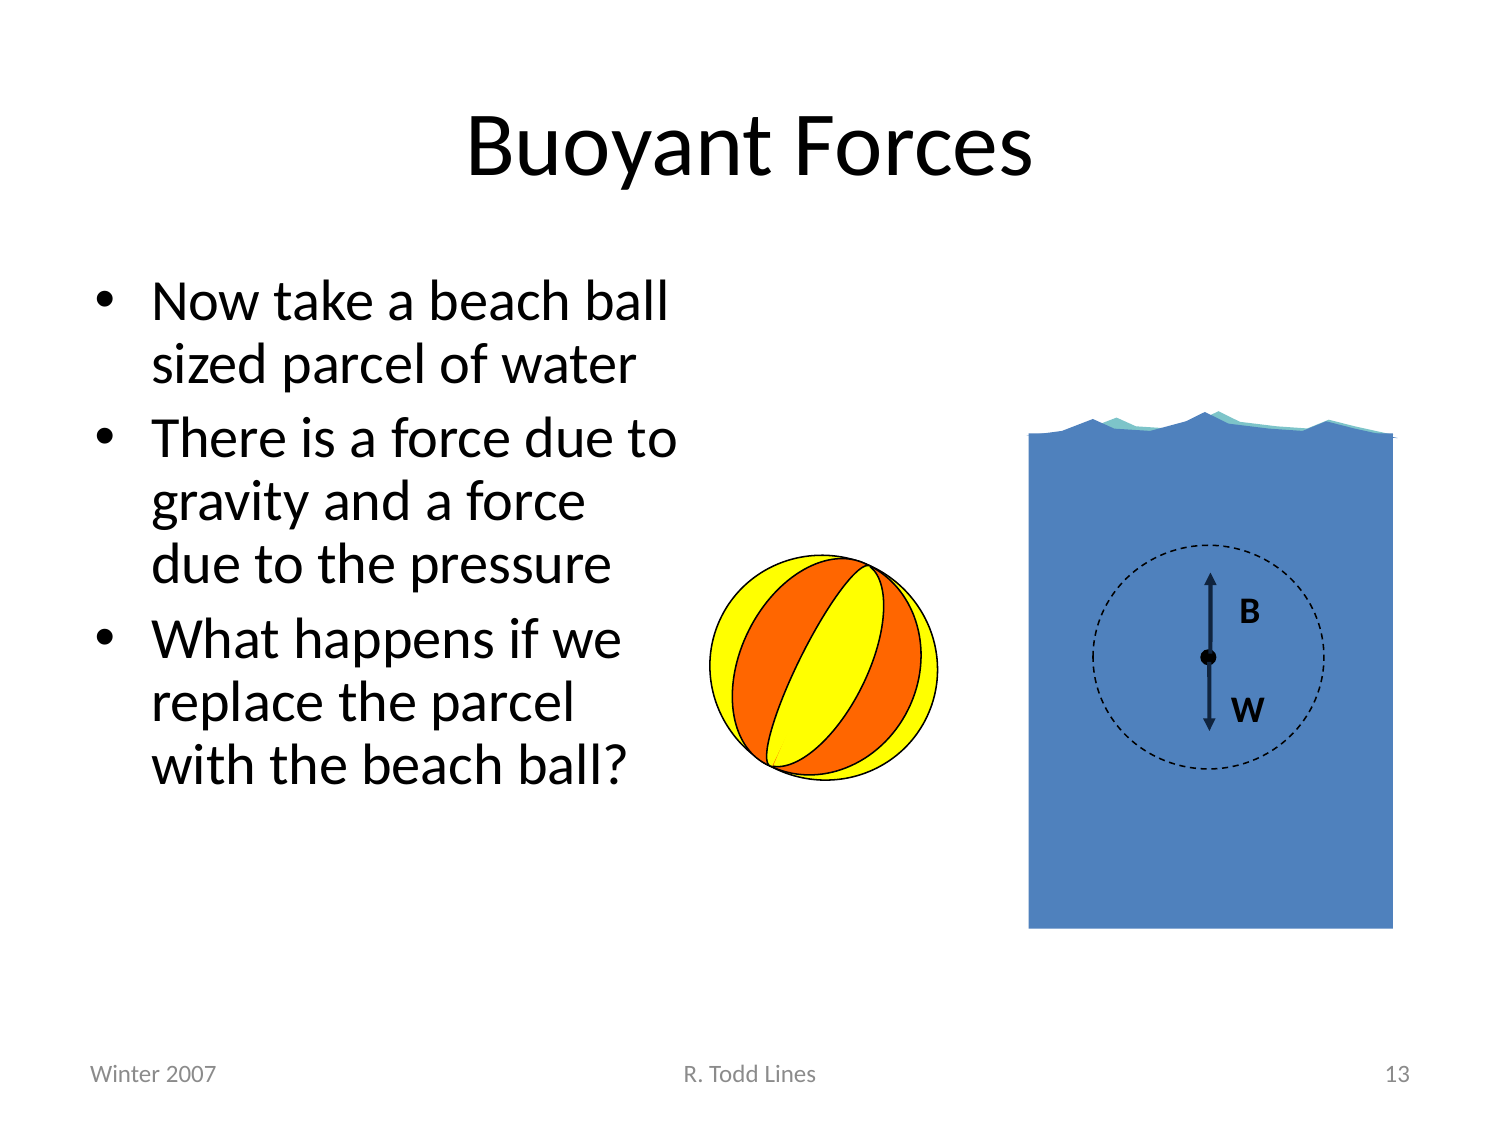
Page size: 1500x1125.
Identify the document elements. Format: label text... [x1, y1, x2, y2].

slide_number Winter 2007 [75, 1042, 425, 1103]
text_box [709, 410, 1398, 929]
list Now take a beach ball sized parcel of water There is a force due to gravity and a force due to the pressure What happens if we replace the parcel with the beach ball? [79, 262, 697, 1005]
slide_number 13 [1074, 1042, 1425, 1103]
title Buoyant Forces [75, 45, 1425, 233]
footer R. Todd Lines [512, 1042, 988, 1103]
